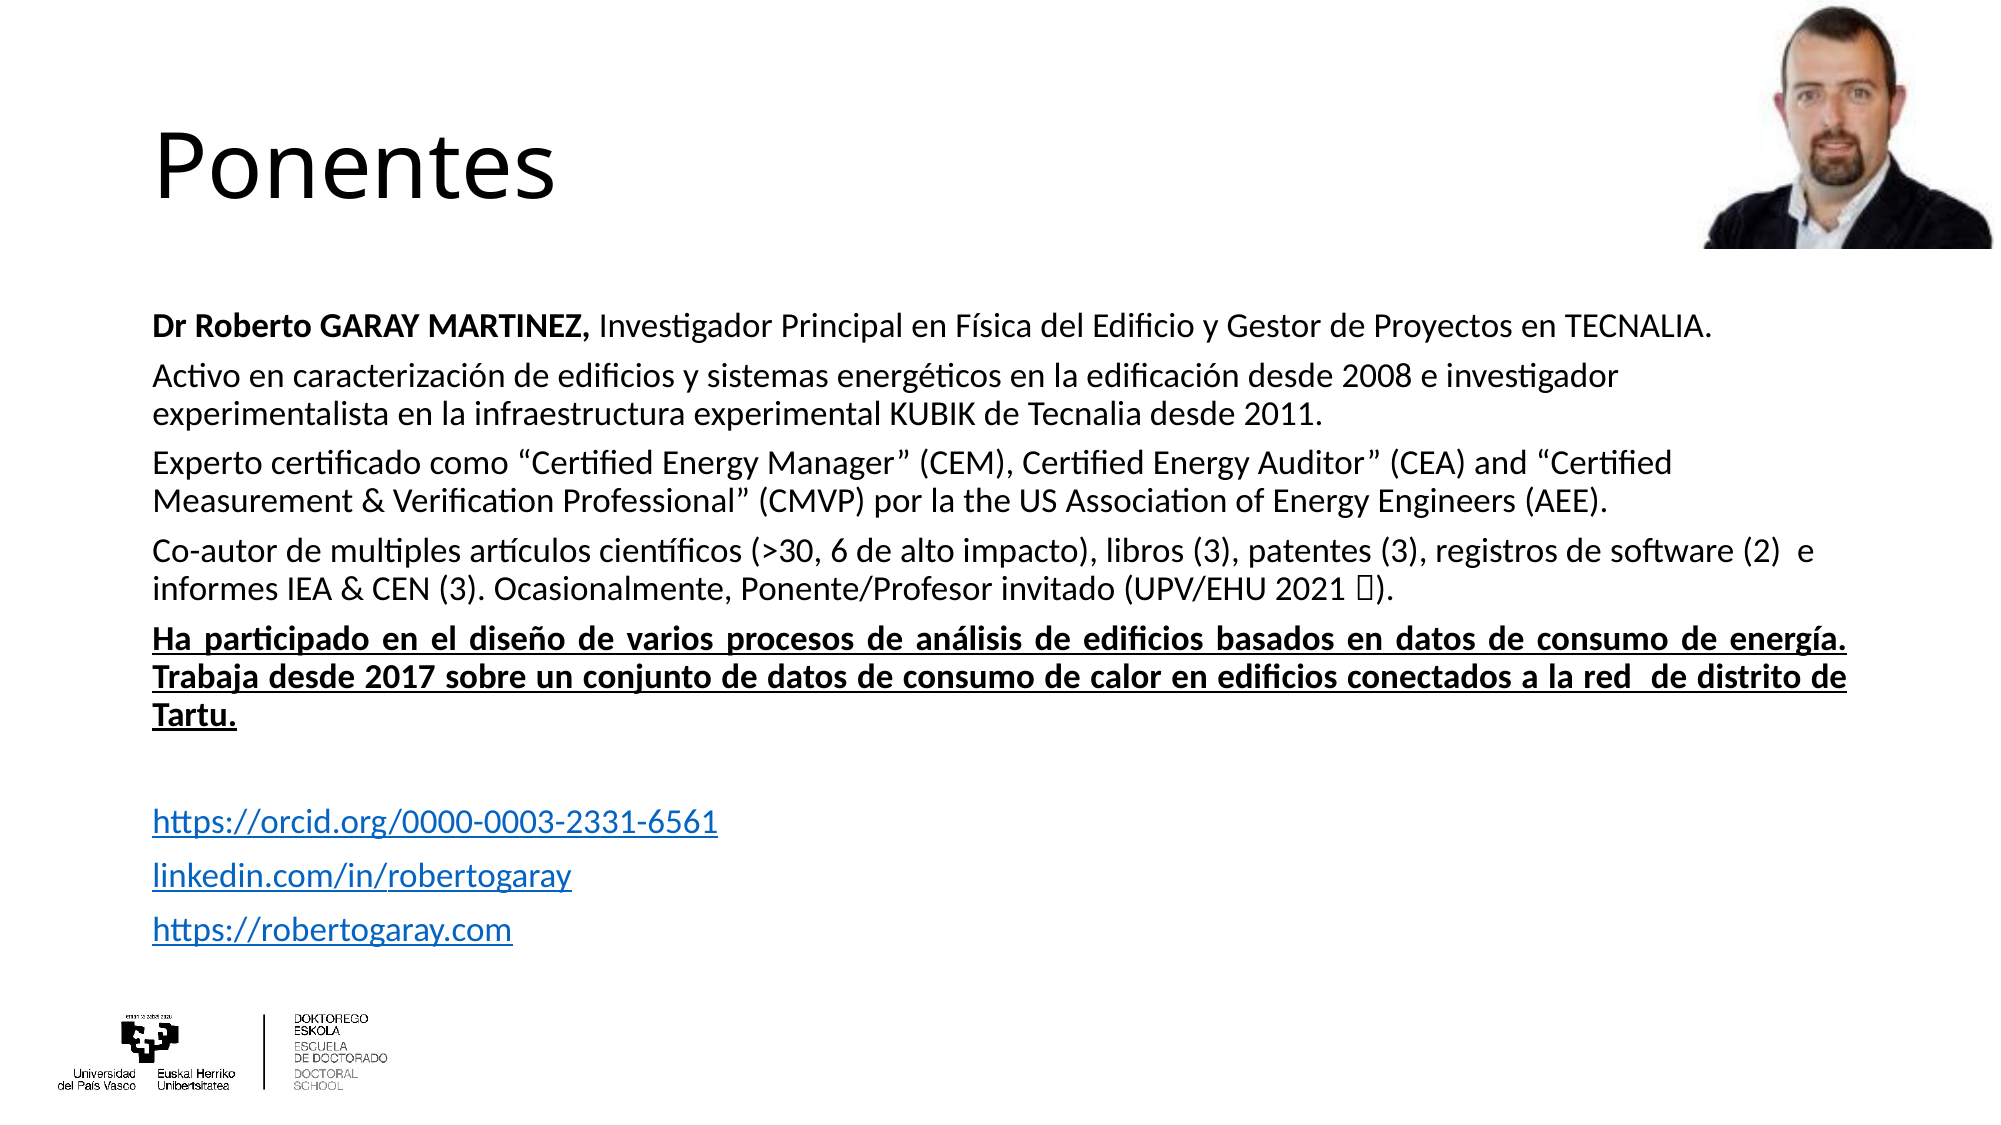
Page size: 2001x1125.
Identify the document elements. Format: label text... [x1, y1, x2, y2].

title Ponentes [137, 59, 1863, 278]
picture [1697, 0, 2000, 249]
picture [48, 979, 402, 1125]
list Dr Roberto GARAY MARTINEZ, Investigador Principal en Física del Edificio y Gestor de Proyectos en TECNALIA. Activo en caracterización de edificios y sistemas energéticos en la edificación desde 2008 e investigador experimentalista en la infraestructura experimental KUBIK de Tecnalia desde 2011. Experto certificado como “Certified Energy Manager” (CEM), Certified Energy Auditor” (CEA) and “Certified Measurement & Verification Professional” (CMVP) por la the US Association of Energy Engineers (AEE). Co-autor de multiples artículos científicos (>30, 6 de alto impacto), libros (3), patentes (3), registros de software (2) e informes IEA & CEN (3). Ocasionalmente, Ponente/Profesor invitado (UPV/EHU 2021 ). Ha participado en el diseño de varios procesos de análisis de edificios basados en datos de consumo de energía. Trabaja desde 2017 sobre un conjunto de datos de consumo de calor en edificios conectados a la red de distrito de Tartu. https://orcid.org/0000-0003-2331-6561 linkedin.com/in/robertogaray https://robertogaray.com [137, 299, 1863, 958]
